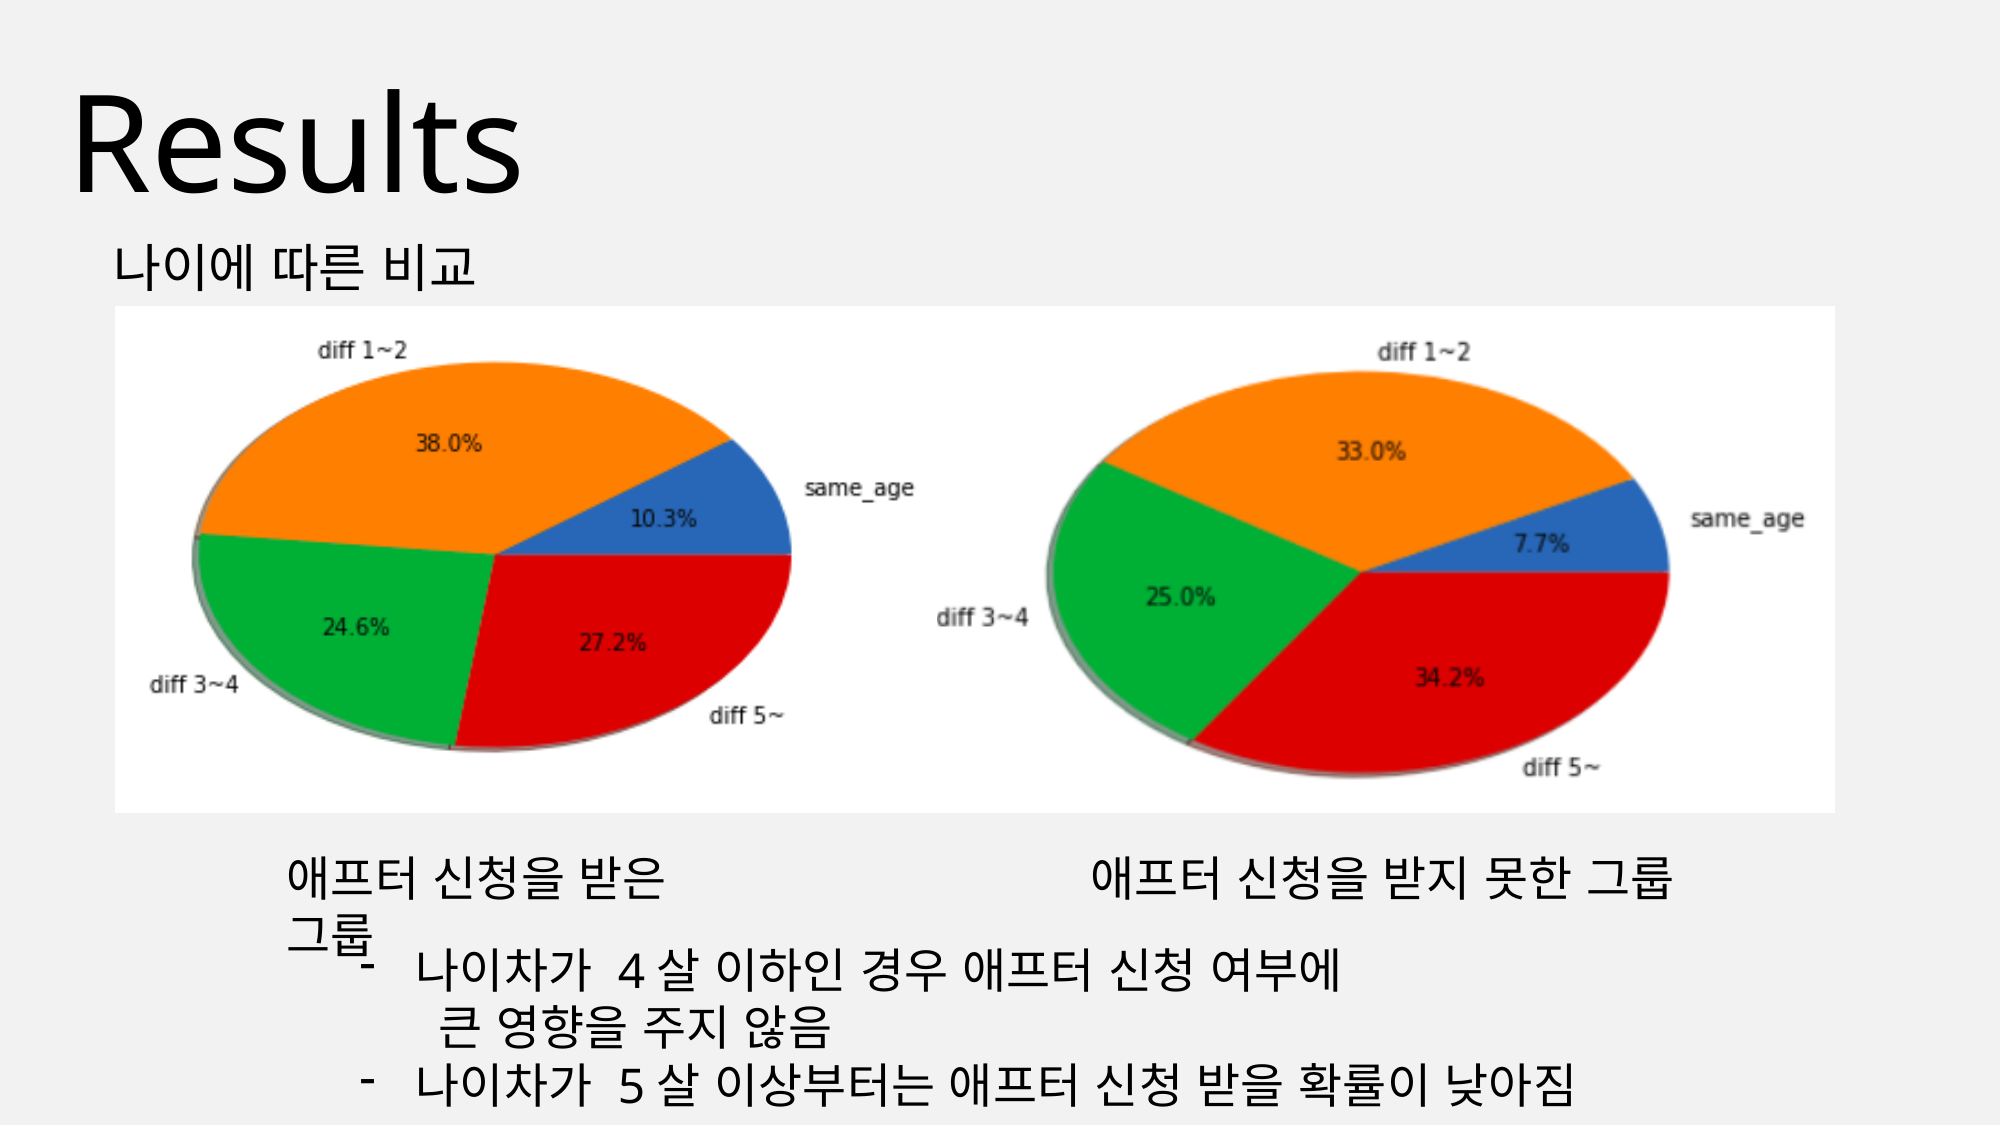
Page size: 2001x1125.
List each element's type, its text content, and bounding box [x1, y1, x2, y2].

text_box 나이에 따른 비교 [98, 228, 527, 306]
text_box 나이차가 4살 이하인 경우 애프터 신청 여부에 큰 영향을 주지 않음 나이차가 5살 이상부터는 애프터 신청 받을 확률이 낮아짐 [344, 932, 1647, 1121]
picture [115, 306, 1835, 813]
text_box 애프터 신청을 받은 그룹 [271, 840, 783, 971]
text_box 애프터 신청을 받지 못한 그룹 [1075, 841, 1698, 914]
text_box Results [52, 49, 632, 227]
